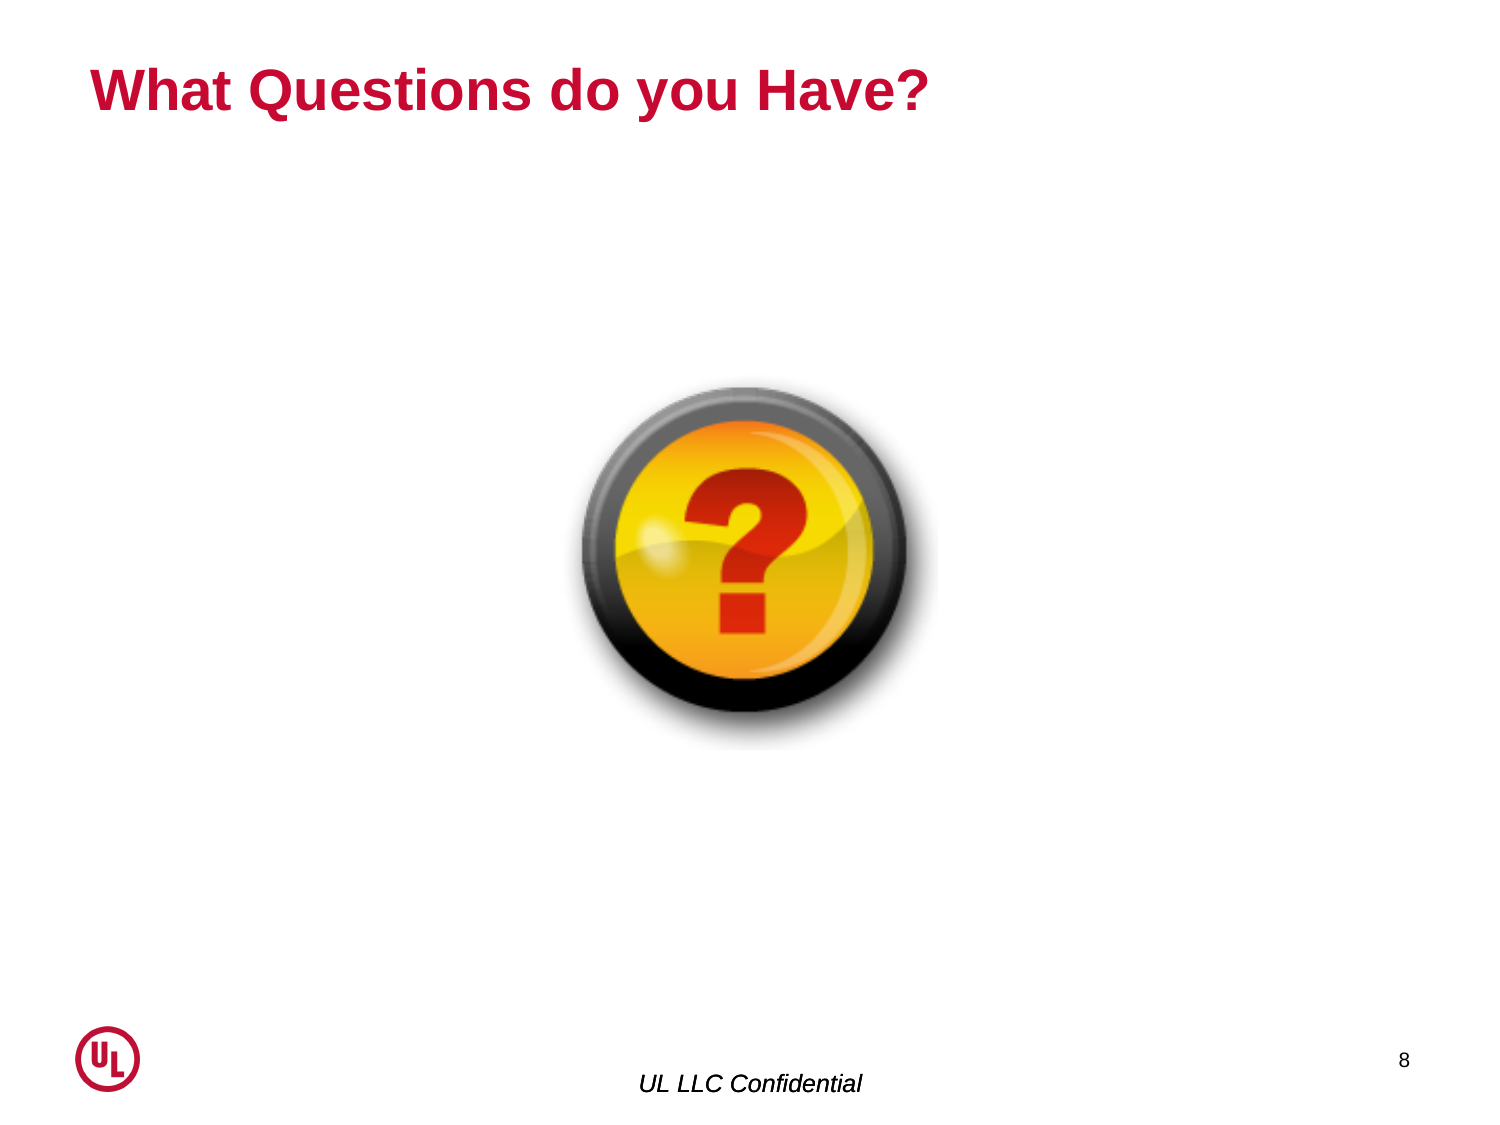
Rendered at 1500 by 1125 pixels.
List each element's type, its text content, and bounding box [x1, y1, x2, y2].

slide_number 8 [1319, 1029, 1425, 1090]
picture [75, 1026, 140, 1092]
title What Questions do you Have? [75, 45, 1425, 233]
picture [562, 374, 938, 751]
